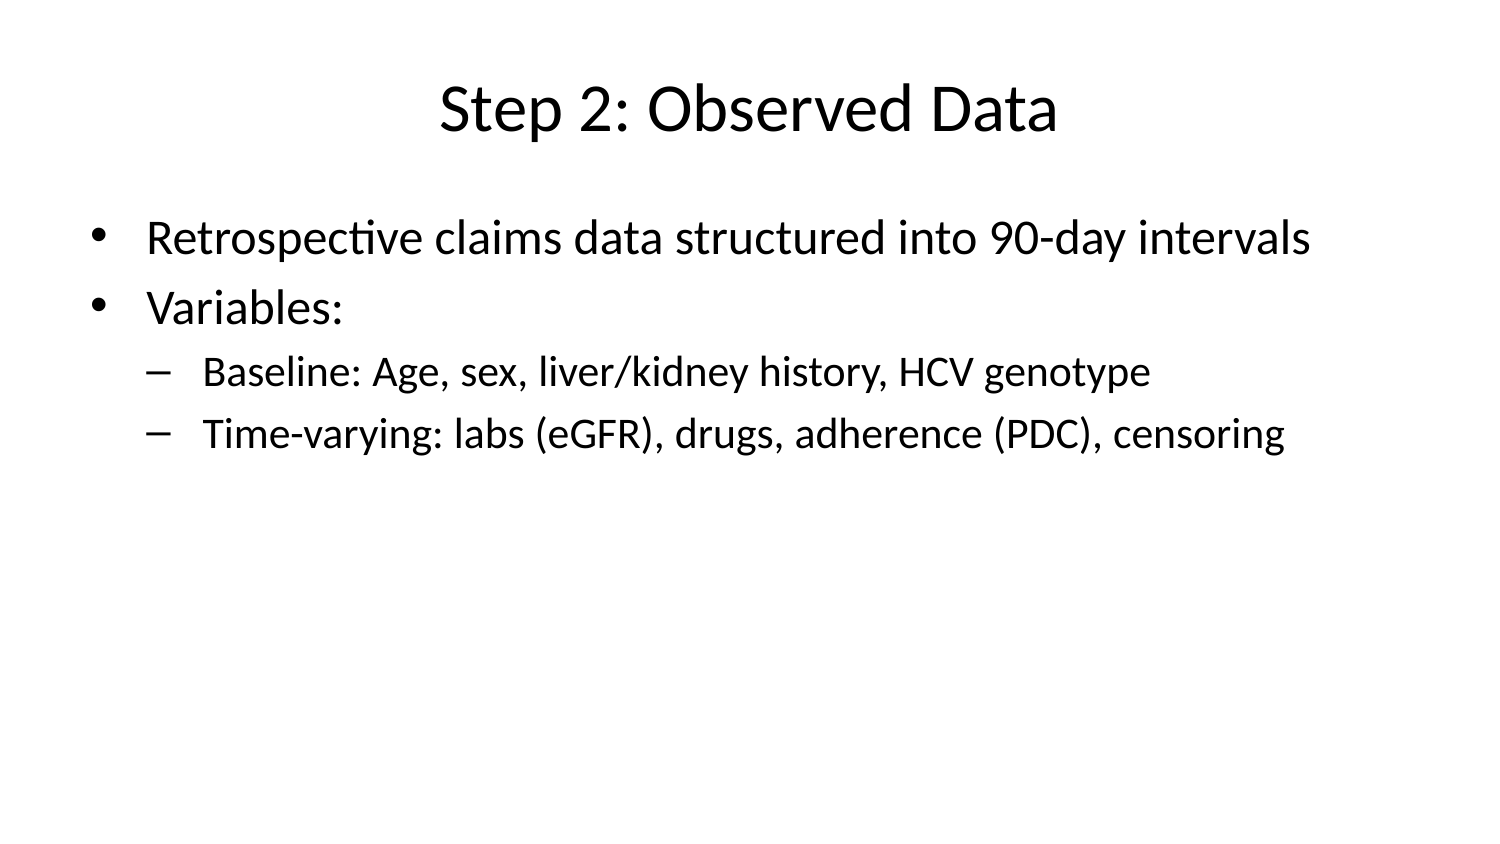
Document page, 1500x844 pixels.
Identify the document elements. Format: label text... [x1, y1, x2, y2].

list Retrospective claims data structured into 90-day intervals Variables: Baseline: Age, sex, liver/kidney history, HCV genotype Time-varying: labs (eGFR), drugs, adherence (PDC), censoring [75, 196, 1425, 754]
title Step 2: Observed Data [75, 33, 1425, 175]
